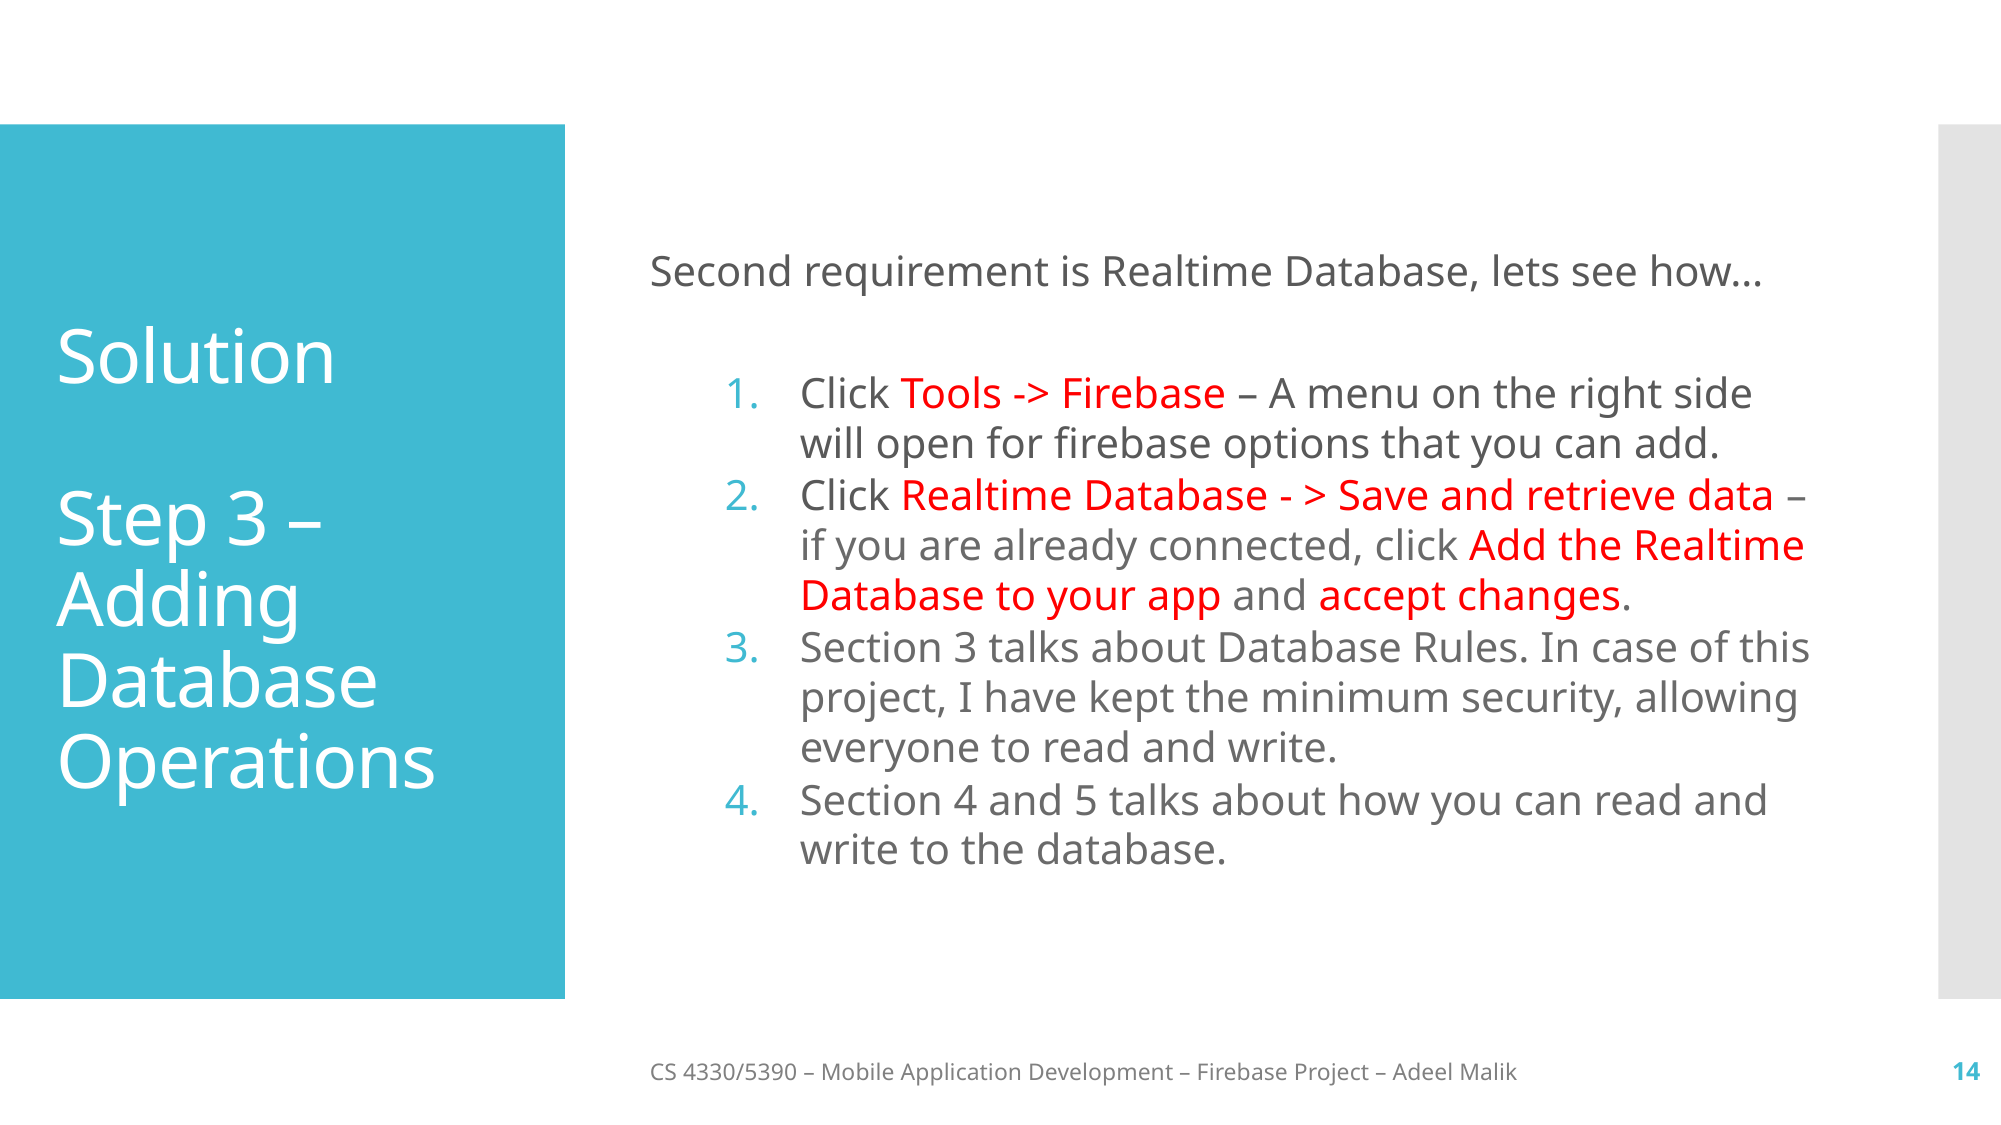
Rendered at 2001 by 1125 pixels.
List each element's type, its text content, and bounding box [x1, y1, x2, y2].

slide_number 14 [1744, 1042, 1996, 1103]
footer CS 4330/5390 – Mobile Application Development – Firebase Project – Adeel Malik [634, 1042, 1605, 1103]
list Second requirement is Realtime Database, lets see how… Click Tools -> Firebase – A menu on the right side will open for firebase options that you can add. Click Realtime Database - > Save and retrieve data – if you are already connected, click Add the Realtime Database to your app and accept changes. Section 3 talks about Database Rules. In case of this project, I have kept the minimum security, allowing everyone to read and write. Section 4 and 5 talks about how you can read and write to the database. [634, 141, 1835, 982]
title Solution Step 3 – Adding Database Operations [41, 184, 525, 940]
